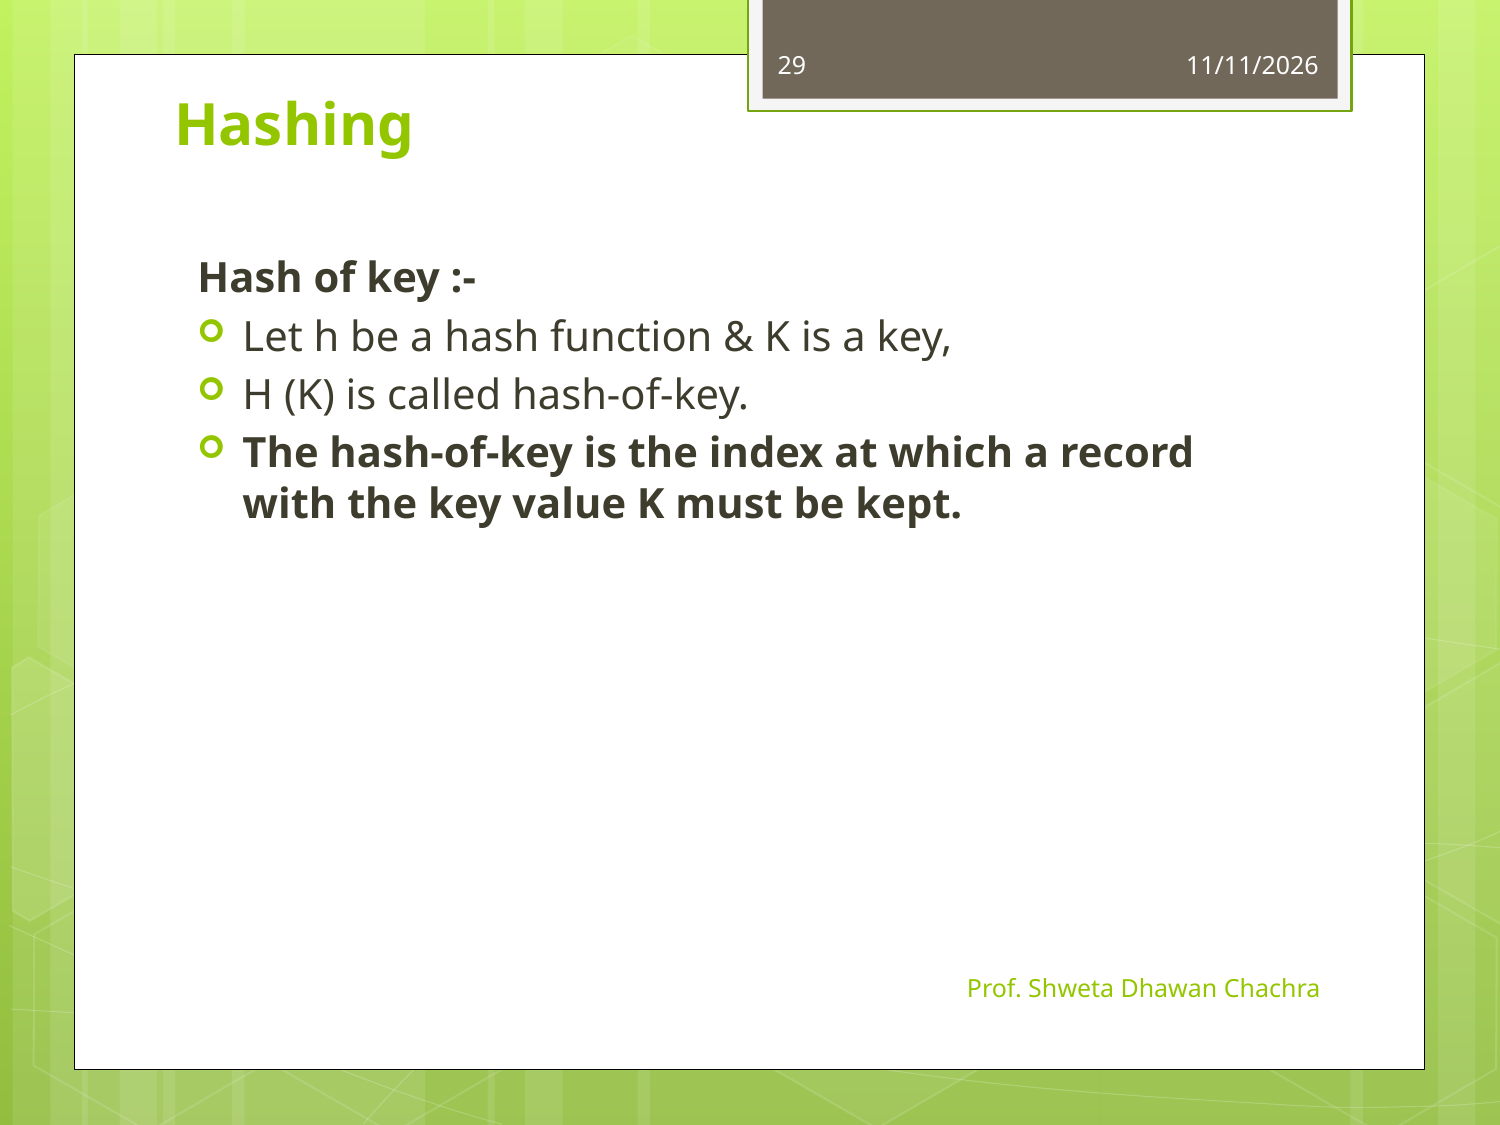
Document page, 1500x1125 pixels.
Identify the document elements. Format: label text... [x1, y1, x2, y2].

list Hash of key :- Let h be a hash function & K is a key, H (K) is called hash-of-key. The hash-of-key is the index at which a record with the key value K must be kept. [171, 243, 1283, 957]
slide_number 29 [762, 36, 982, 97]
footer Prof. Shweta Dhawan Chachra [761, 960, 1336, 1020]
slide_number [983, 36, 1334, 97]
title Hashing [159, 78, 1312, 165]
list [0, 299, 11, 306]
